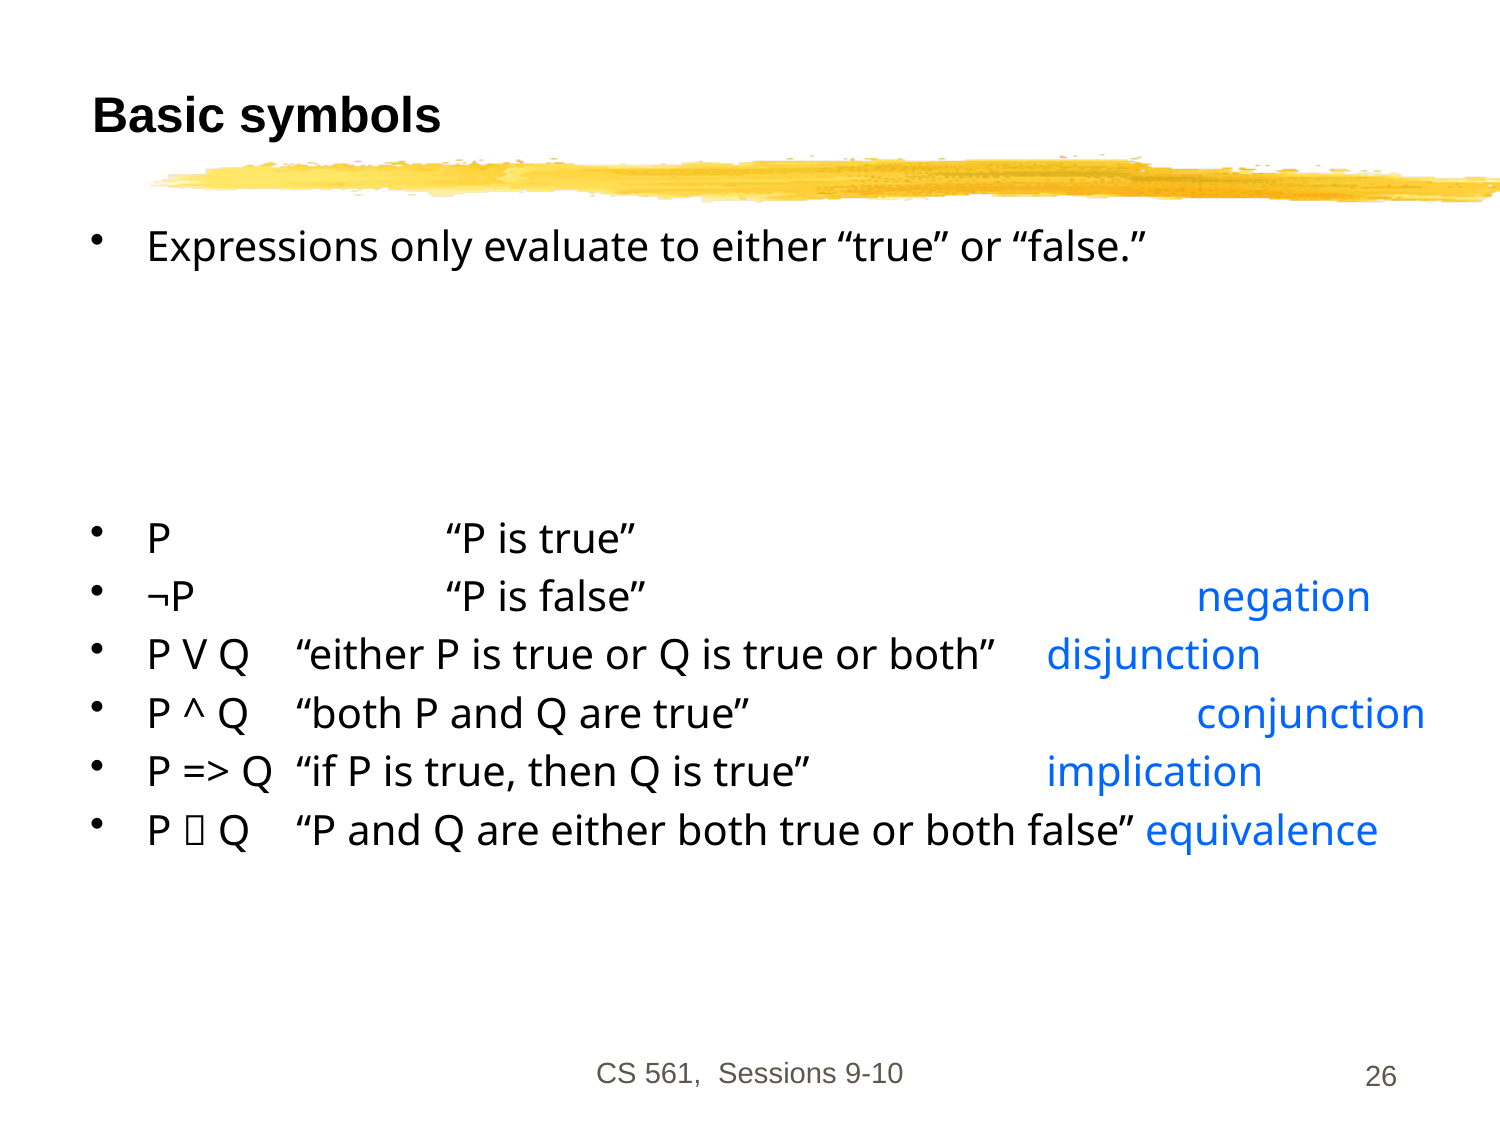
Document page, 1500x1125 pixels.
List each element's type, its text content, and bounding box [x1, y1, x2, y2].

slide_number 26 [1099, 1024, 1413, 1101]
footer CS 561, Sessions 9-10 [512, 1021, 988, 1098]
list Expressions only evaluate to either “true” or “false.” P “P is true” ¬P “P is false” negation P V Q “either P is true or Q is true or both” disjunction P ^ Q “both P and Q are true” conjunction P => Q “if P is true, then Q is true” implication P  Q “P and Q are either both true or both false” equivalence [74, 212, 1476, 994]
title Basic symbols [76, 37, 1415, 151]
picture [150, 149, 1500, 213]
